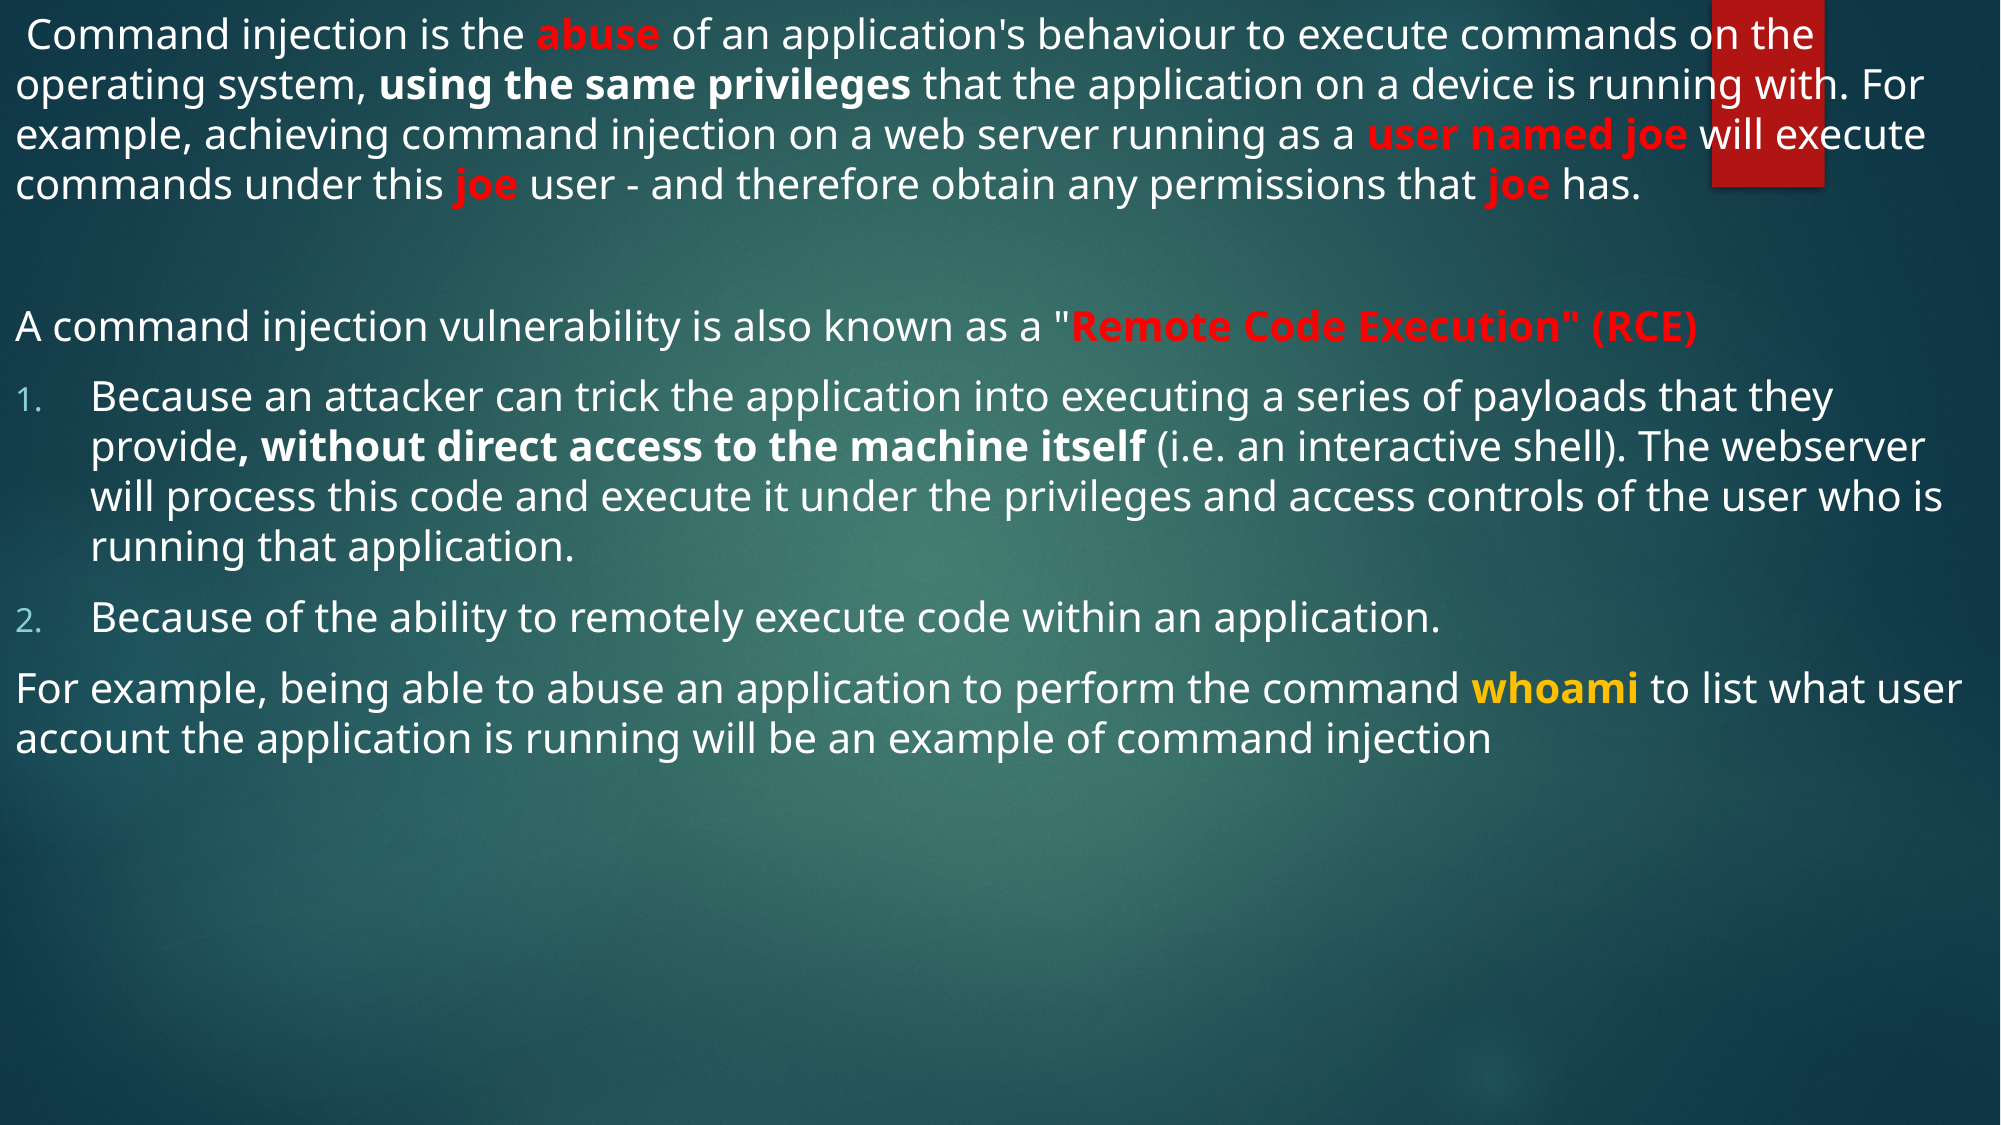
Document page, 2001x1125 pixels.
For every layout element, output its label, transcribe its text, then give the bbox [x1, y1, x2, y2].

list Command injection is the abuse of an application's behaviour to execute commands on the operating system, using the same privileges that the application on a device is running with. For example, achieving command injection on a web server running as a user named joe will execute commands under this joe user - and therefore obtain any permissions that joe has. A command injection vulnerability is also known as a "Remote Code Execution" (RCE) Because an attacker can trick the application into executing a series of payloads that they provide, without direct access to the machine itself (i.e. an interactive shell). The webserver will process this code and execute it under the privileges and access controls of the user who is running that application. Because of the ability to remotely execute code within an application. For example, being able to abuse an application to perform the command whoami to list what user account the application is running will be an example of command injection [0, 0, 2000, 1125]
